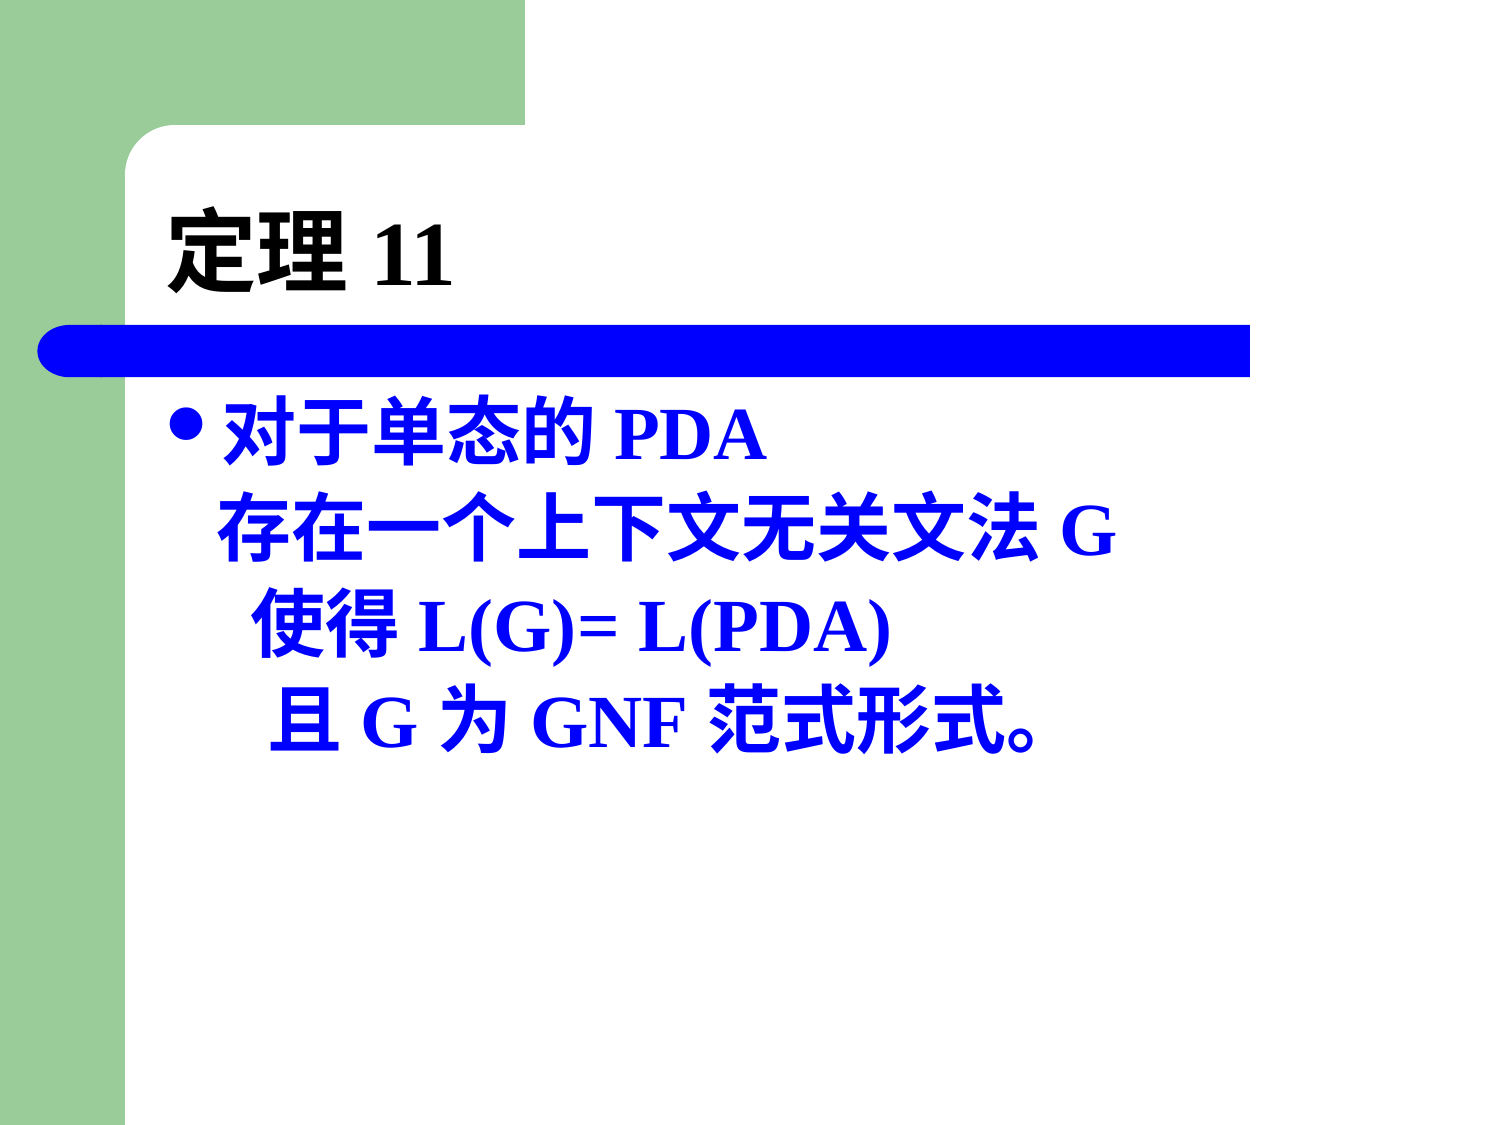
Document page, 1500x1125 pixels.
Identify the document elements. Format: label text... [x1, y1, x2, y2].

list 对于单态的PDA 存在一个上下文无关文法G 使得L(G)= L(PDA) 且G为GNF范式形式。 [149, 387, 1463, 1001]
title 定理11 [149, 124, 1463, 313]
